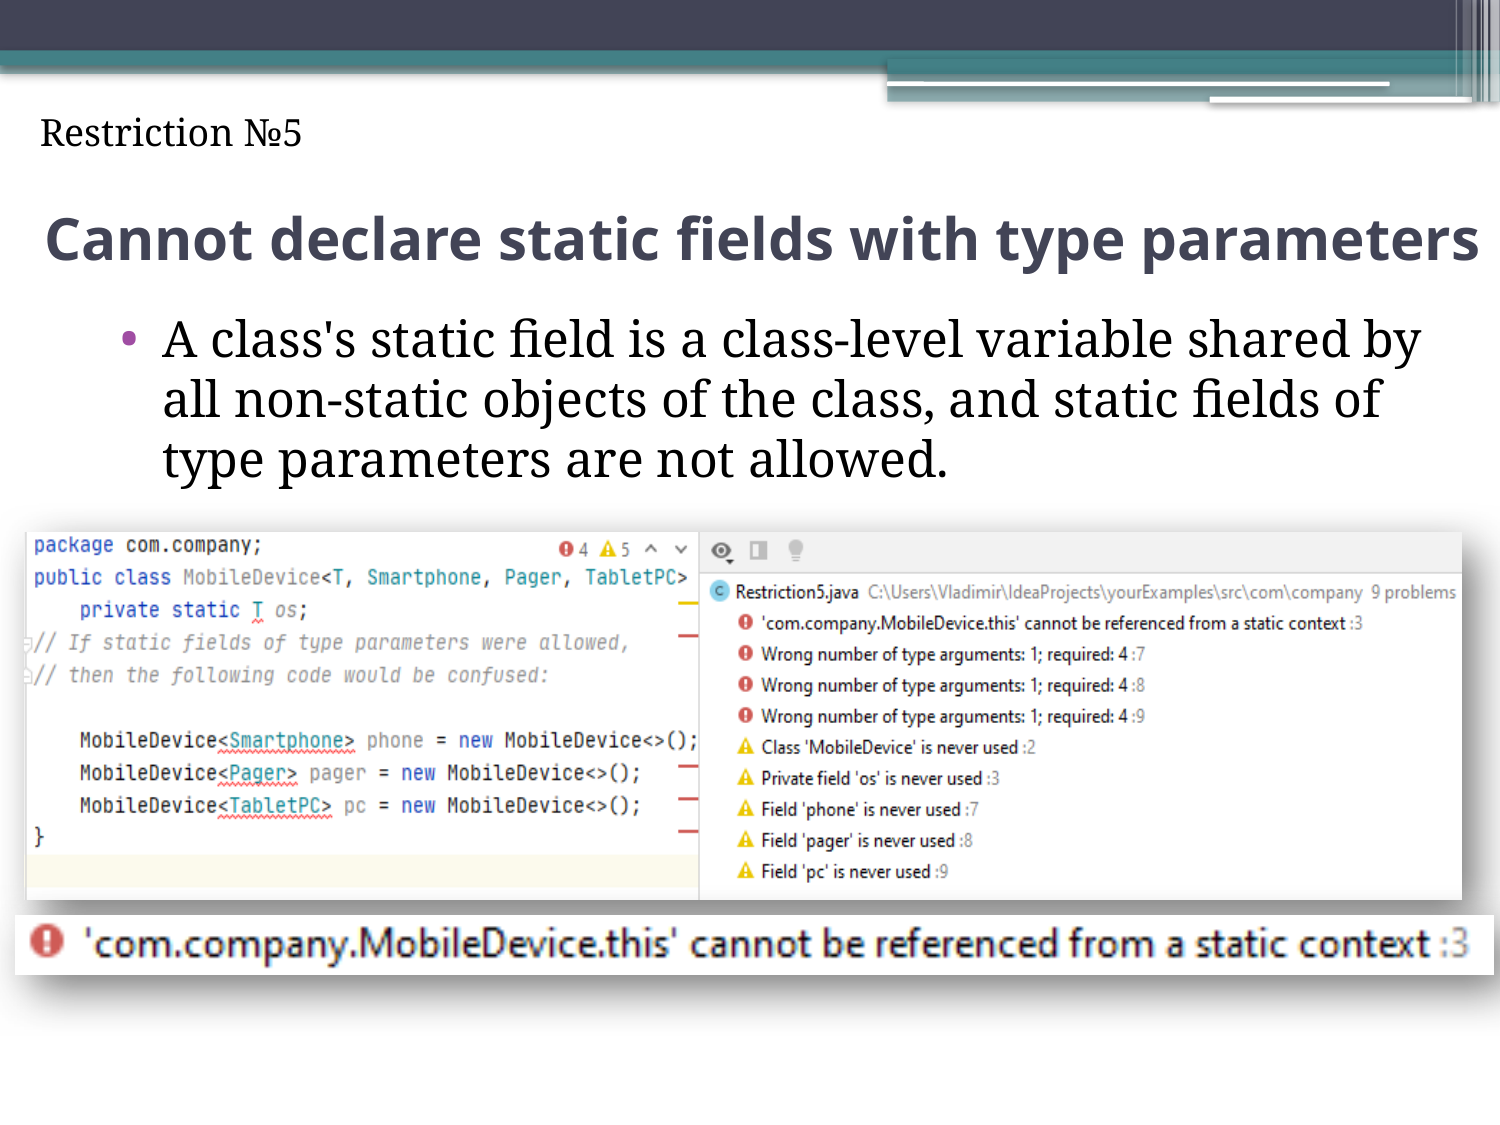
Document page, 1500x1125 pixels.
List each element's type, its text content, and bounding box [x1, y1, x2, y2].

picture [24, 532, 1463, 901]
list A class's static field is a class-level variable shared by all non-static objects of the class, and static fields of type parameters are not allowed. [87, 299, 1438, 515]
picture [15, 914, 1494, 975]
text_box Restriction №5 [24, 101, 350, 162]
title Cannot declare static fields with type parameters [0, 149, 1500, 325]
